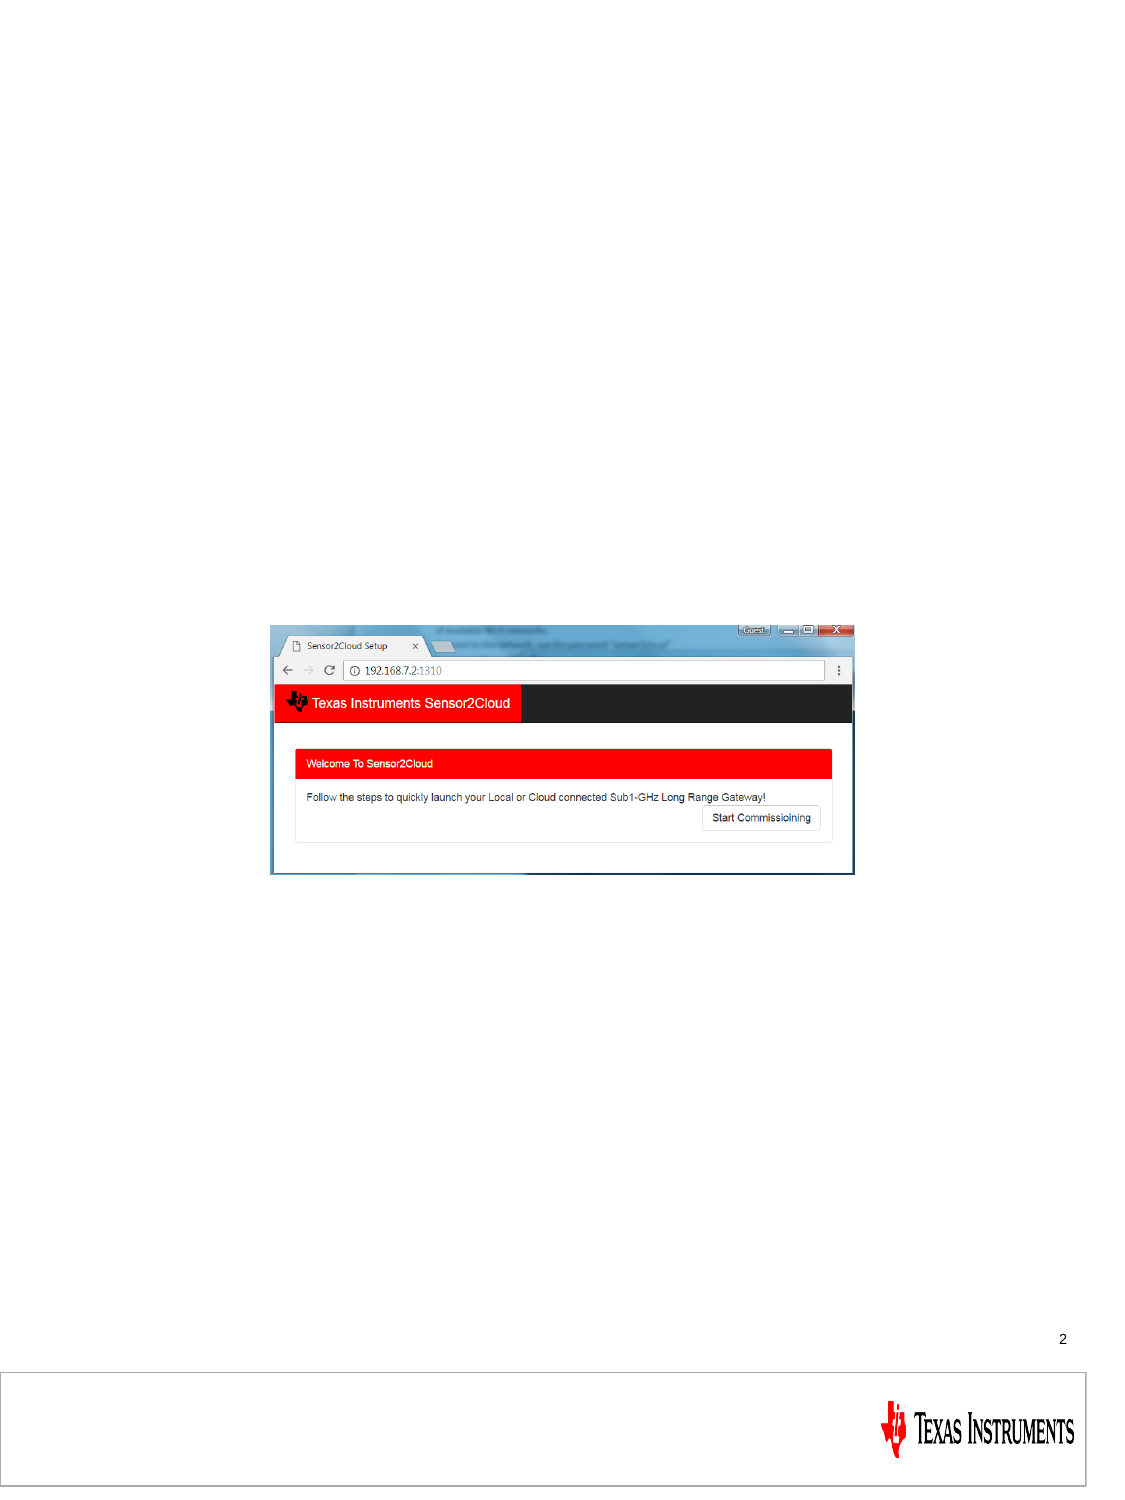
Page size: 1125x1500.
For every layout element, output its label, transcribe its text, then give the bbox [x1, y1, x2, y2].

picture [269, 625, 856, 875]
slide_number 2 [816, 1322, 1080, 1369]
picture [881, 1401, 1074, 1458]
